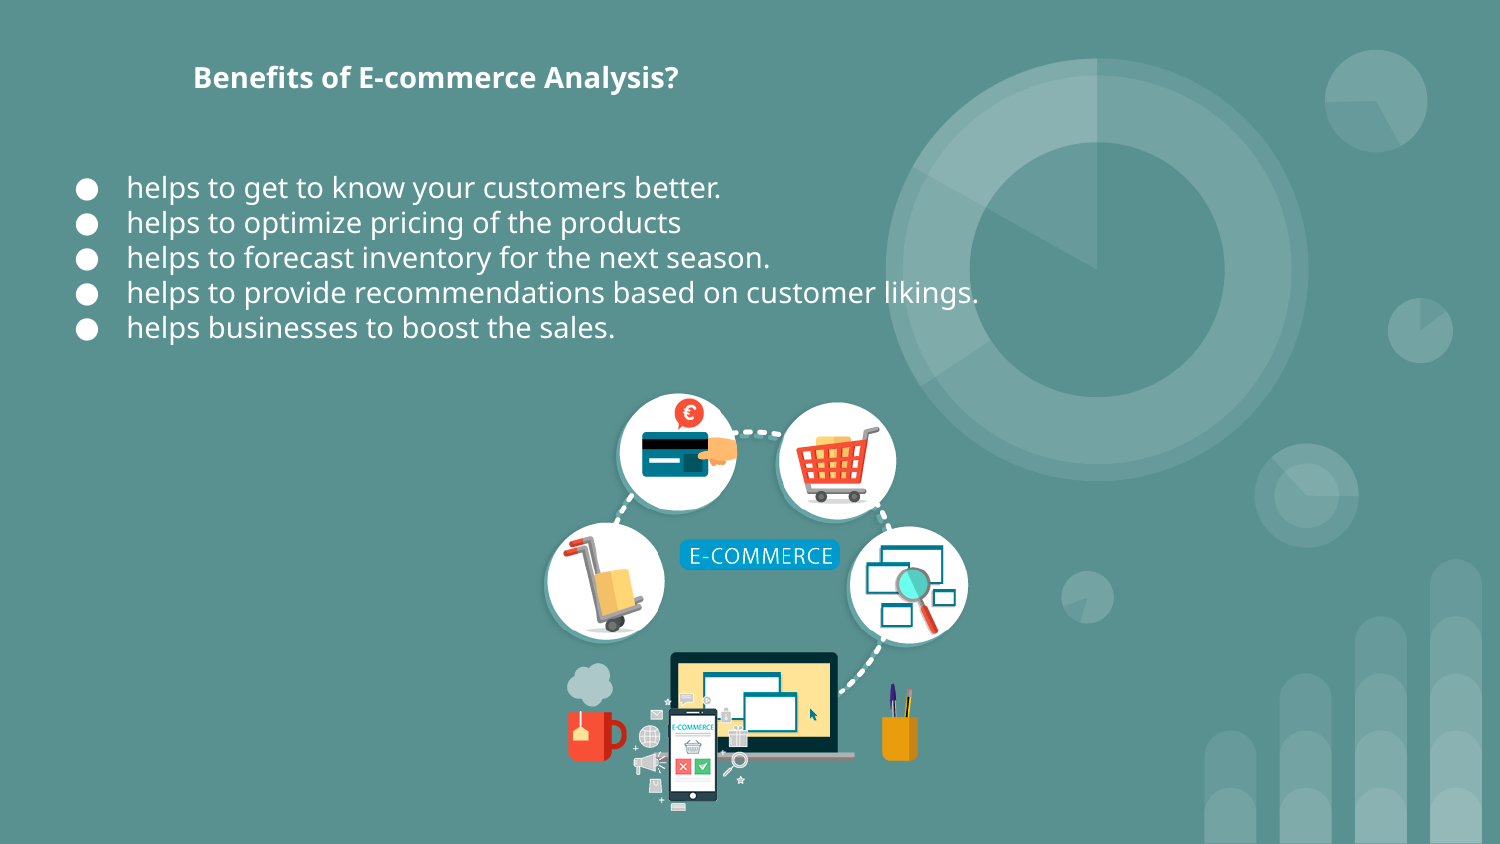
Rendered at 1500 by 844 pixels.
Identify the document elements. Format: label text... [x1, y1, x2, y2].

title Benefits of E-commerce Analysis? [177, 44, 1323, 110]
text_box helps to get to know your customers better. helps to optimize pricing of the products helps to forecast inventory for the next season. helps to provide recommendations based on customer likings. helps businesses to boost the sales. [36, 154, 1468, 811]
picture [534, 388, 971, 812]
